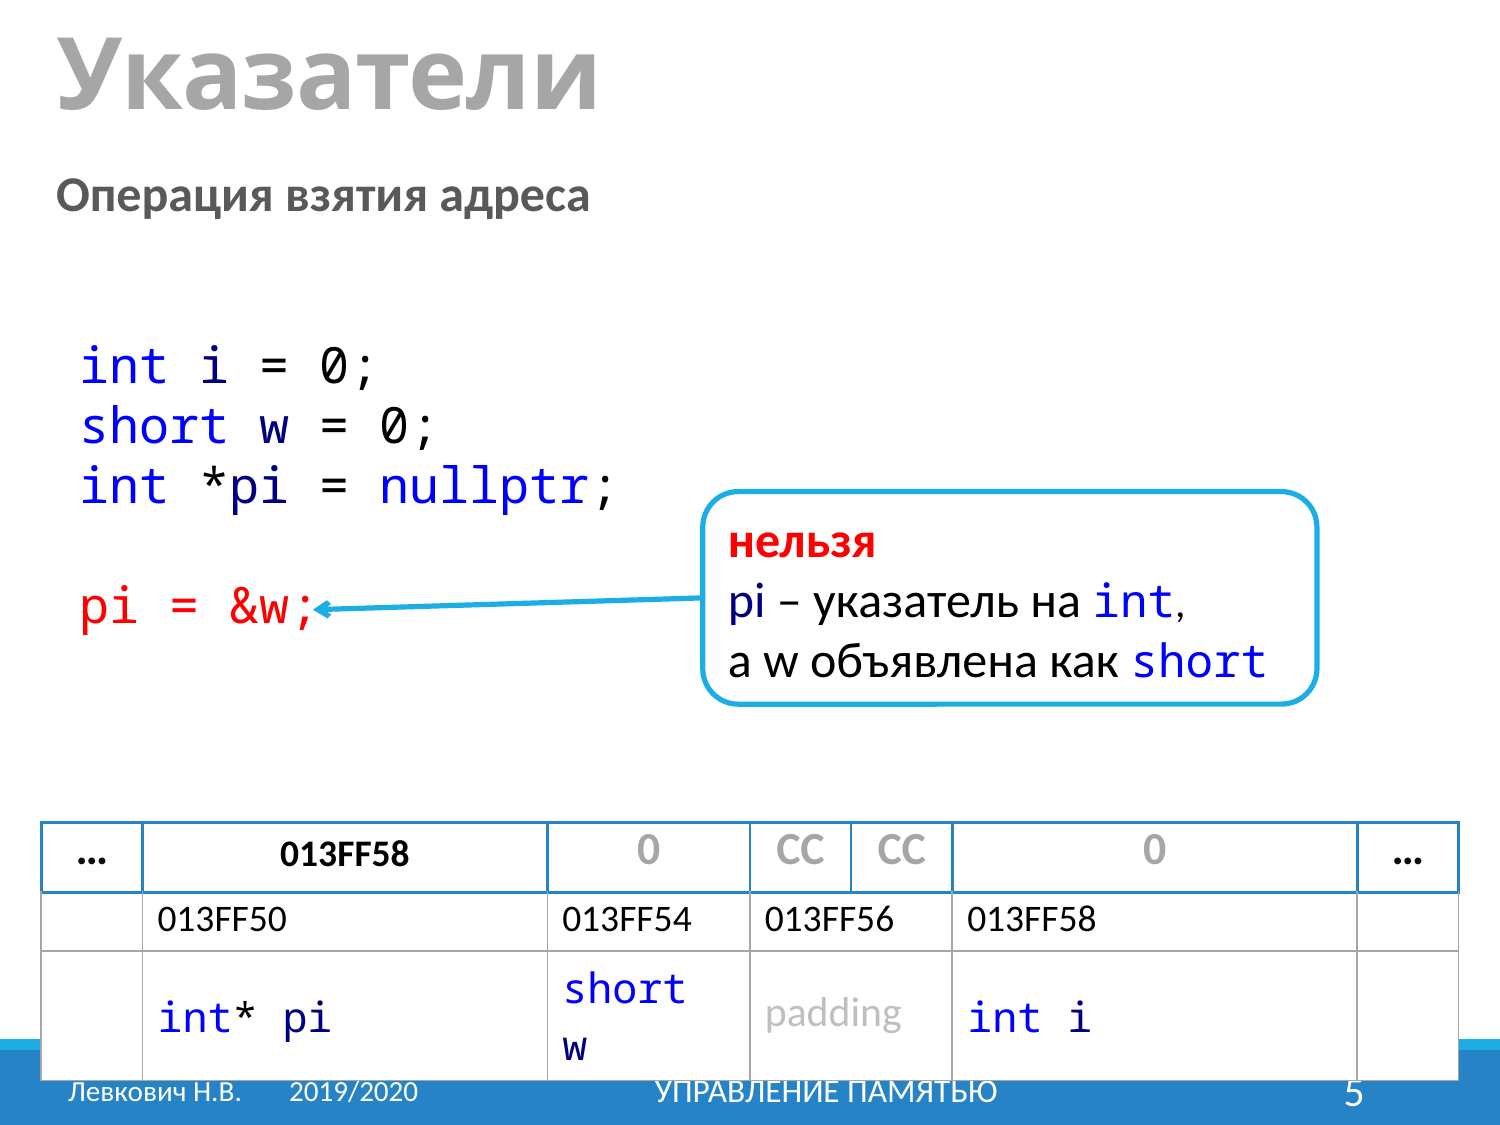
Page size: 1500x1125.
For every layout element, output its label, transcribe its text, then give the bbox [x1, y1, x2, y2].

text_box нельзя pi – указатель на int, a w объявлена как short [701, 490, 1319, 706]
table_cell 013FF56 [751, 894, 951, 950]
slide_number 5 [1218, 1081, 1380, 1120]
table_cell 013FF50 [143, 894, 547, 950]
title Указатели [41, 0, 1279, 138]
table_cell 013FF54 [548, 894, 749, 950]
table_cell 013FF58 [953, 894, 1356, 950]
table_cell [1358, 952, 1458, 1080]
table_header 013FF58 [144, 824, 546, 891]
table_header … [43, 824, 141, 891]
footer Управление памятью [453, 1059, 1199, 1120]
table_header … [1359, 824, 1457, 891]
table_cell int i [953, 952, 1356, 1080]
table_cell padding [751, 952, 951, 1059]
table_cell int* pi [143, 952, 547, 1080]
table_header CC [852, 824, 951, 891]
text_box Операция взятия адреса [41, 160, 1447, 230]
table_cell [1358, 894, 1458, 950]
slide_number Левкович Н.В. 2019/2020 [47, 1059, 440, 1120]
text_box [312, 597, 704, 611]
table_cell short w [548, 952, 749, 1059]
text_box int i = 0; short w = 0; int *pi = nullptr; pi = &w; [64, 326, 798, 641]
table_cell [42, 952, 142, 1080]
table_cell [42, 894, 142, 950]
table_header 0 [549, 824, 749, 891]
table_header 0 [954, 824, 1356, 891]
table_header CC [751, 824, 850, 891]
